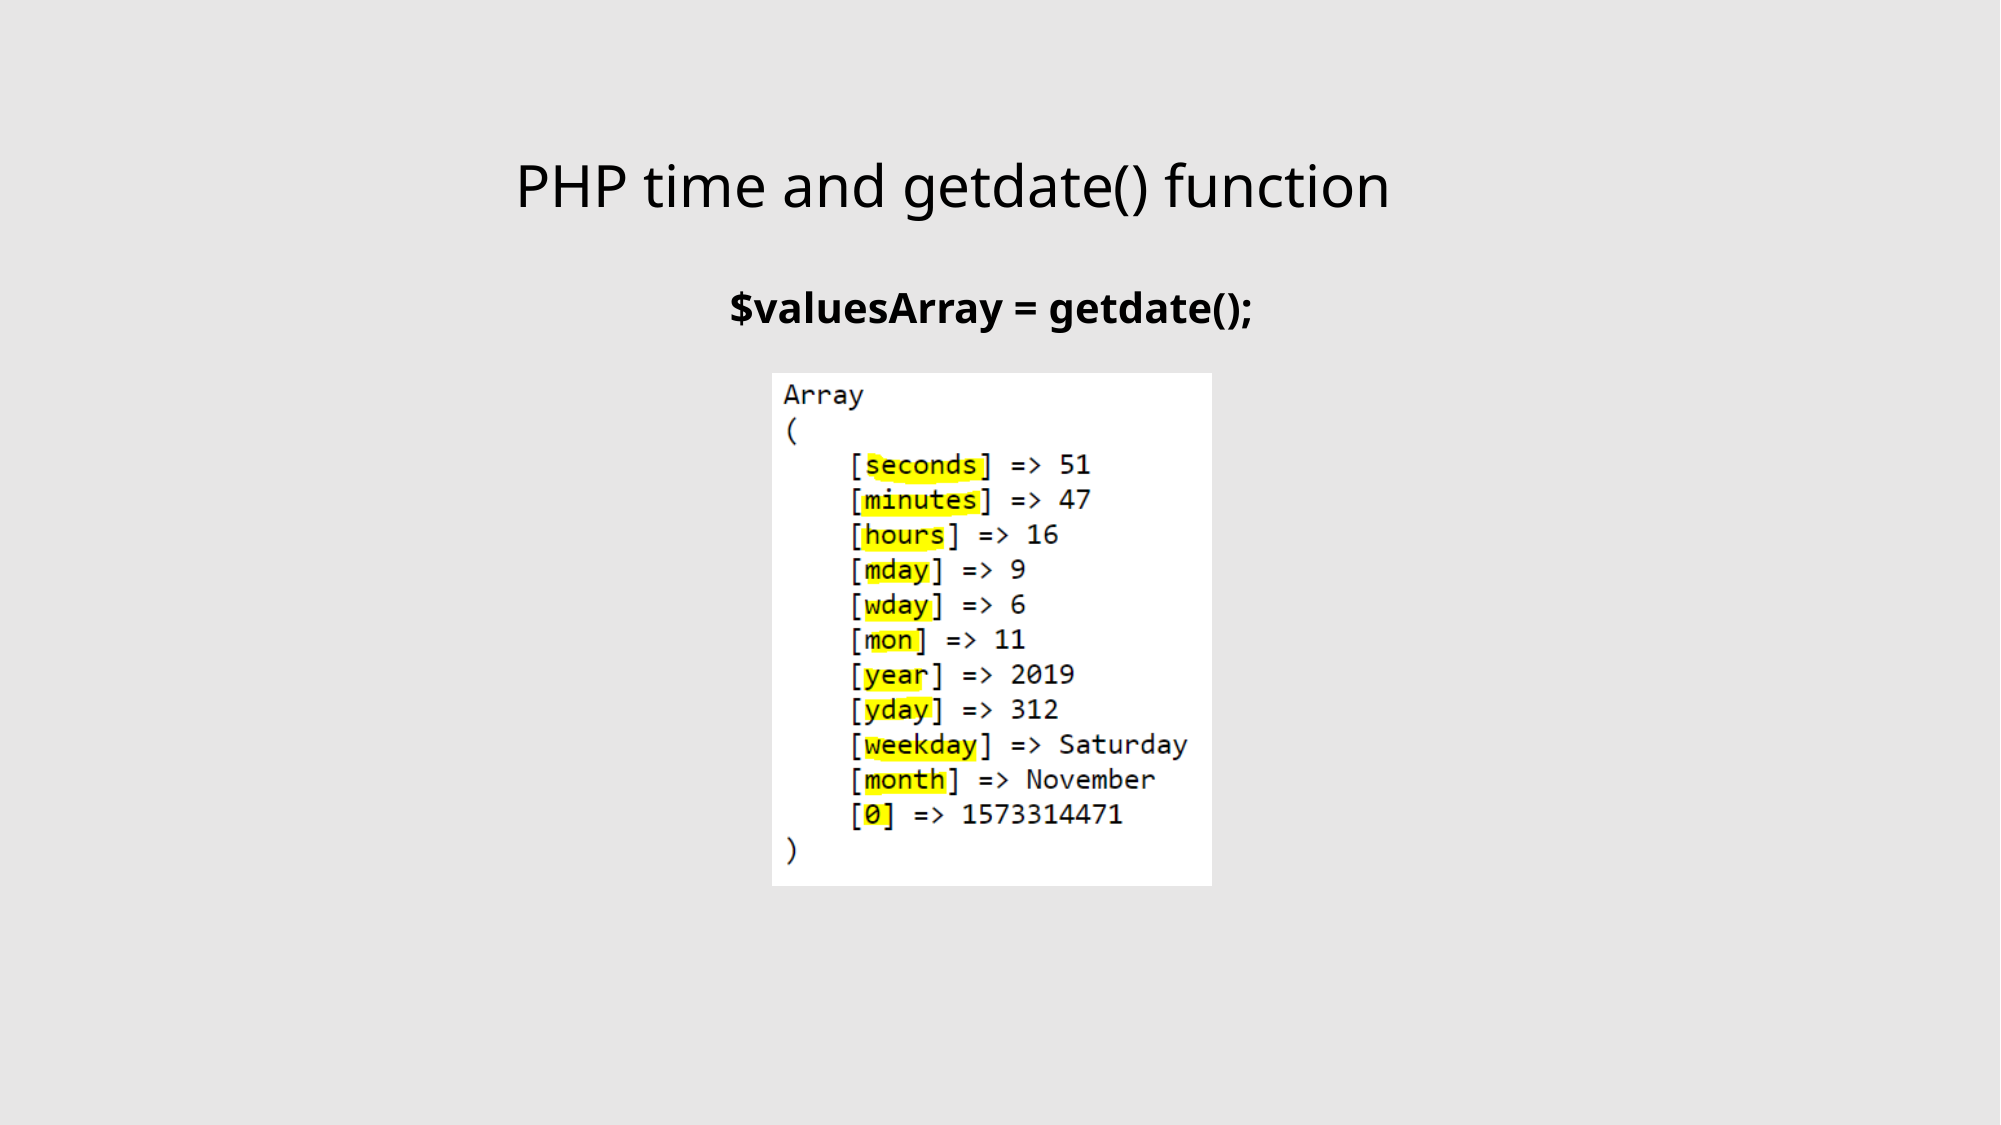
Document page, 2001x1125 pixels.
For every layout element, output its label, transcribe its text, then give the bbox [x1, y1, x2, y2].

text_box $valuesArray = getdate(); [59, 248, 1924, 766]
text_box PHP time and getdate() function [345, 119, 1562, 248]
picture [772, 373, 1212, 886]
